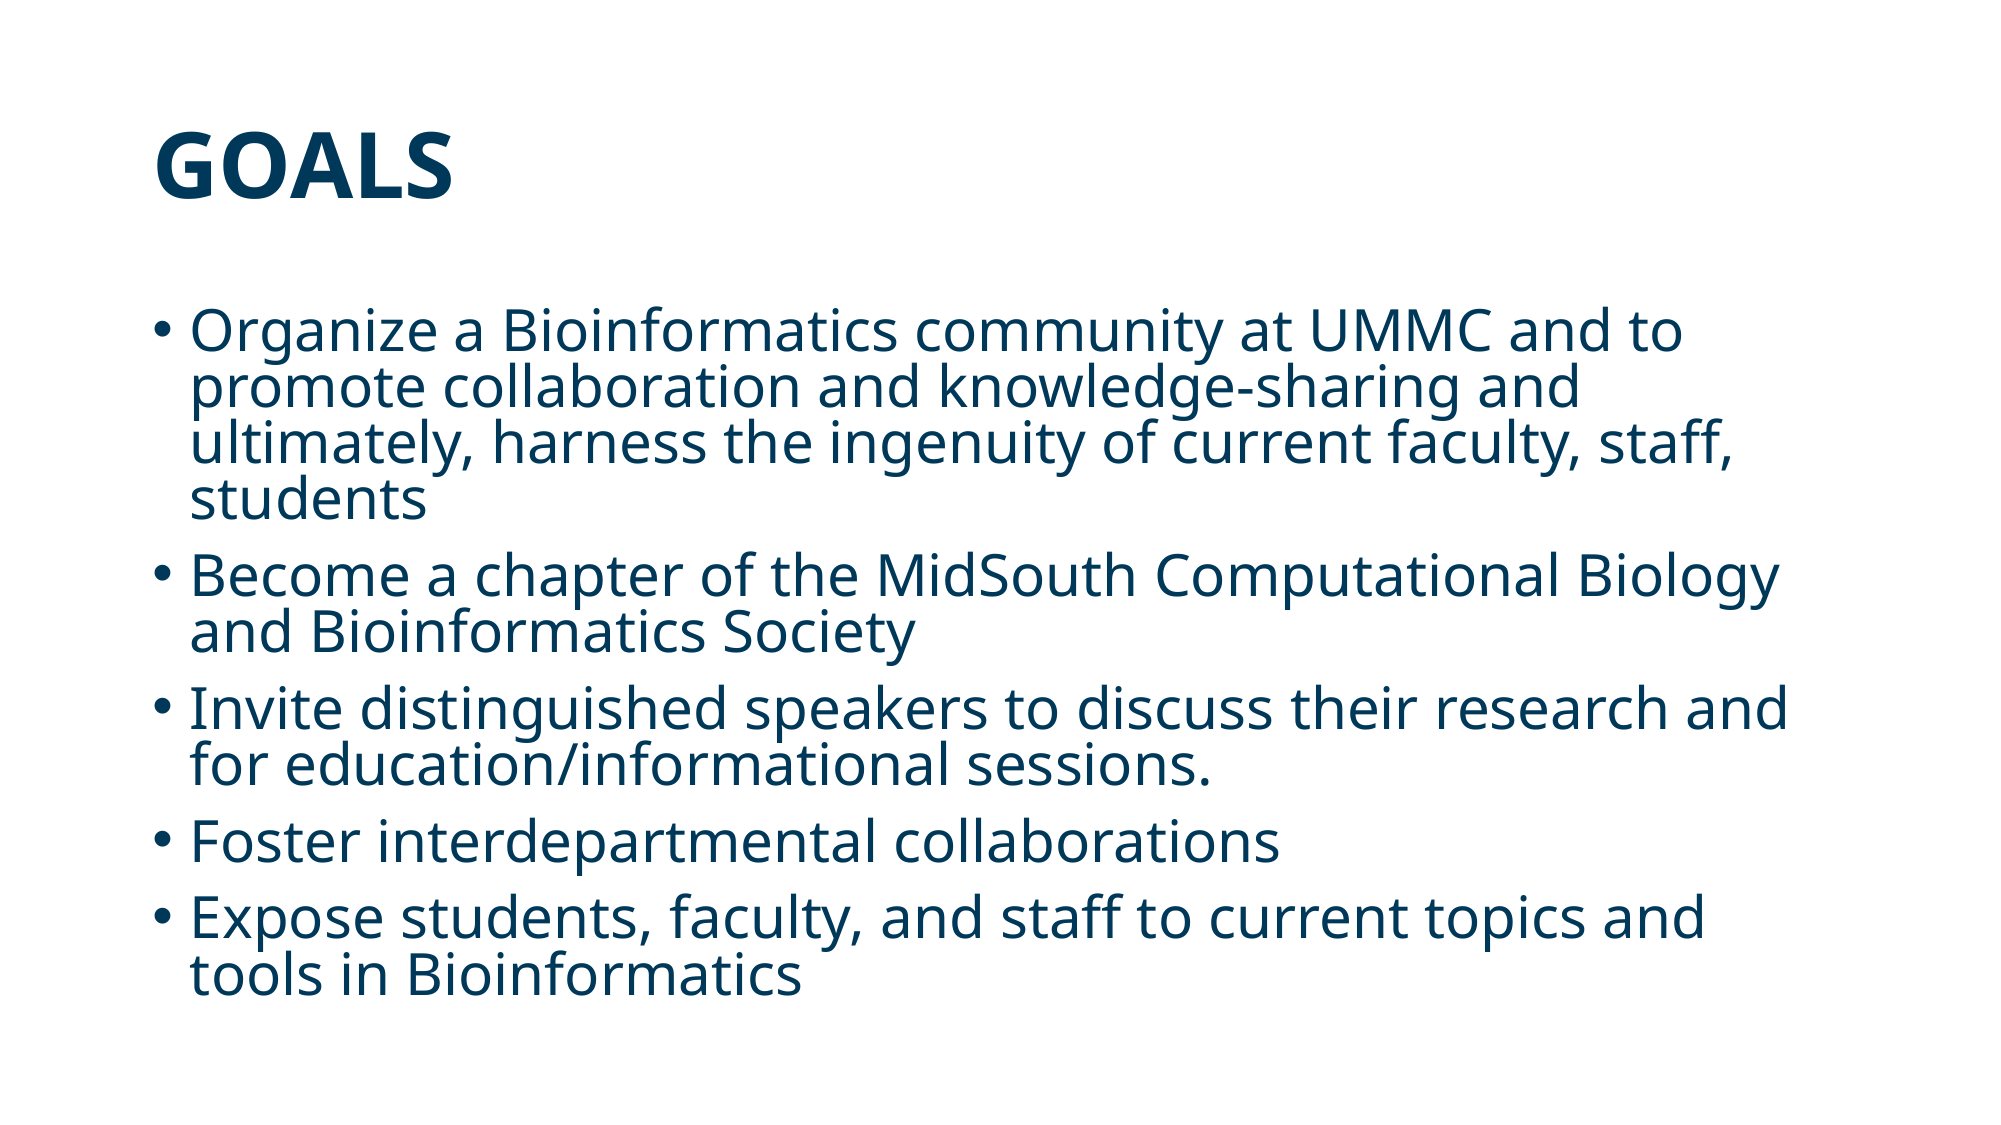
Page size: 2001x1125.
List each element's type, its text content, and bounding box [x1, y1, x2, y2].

title GOALS [137, 59, 1863, 278]
list Organize a Bioinformatics community at UMMC and to promote collaboration and knowledge-sharing and ultimately, harness the ingenuity of current faculty, staff, students Become a chapter of the MidSouth Computational Biology and Bioinformatics Society Invite distinguished speakers to discuss their research and for education/informational sessions. Foster interdepartmental collaborations Expose students, faculty, and staff to current topics and tools in Bioinformatics [137, 299, 1863, 1093]
